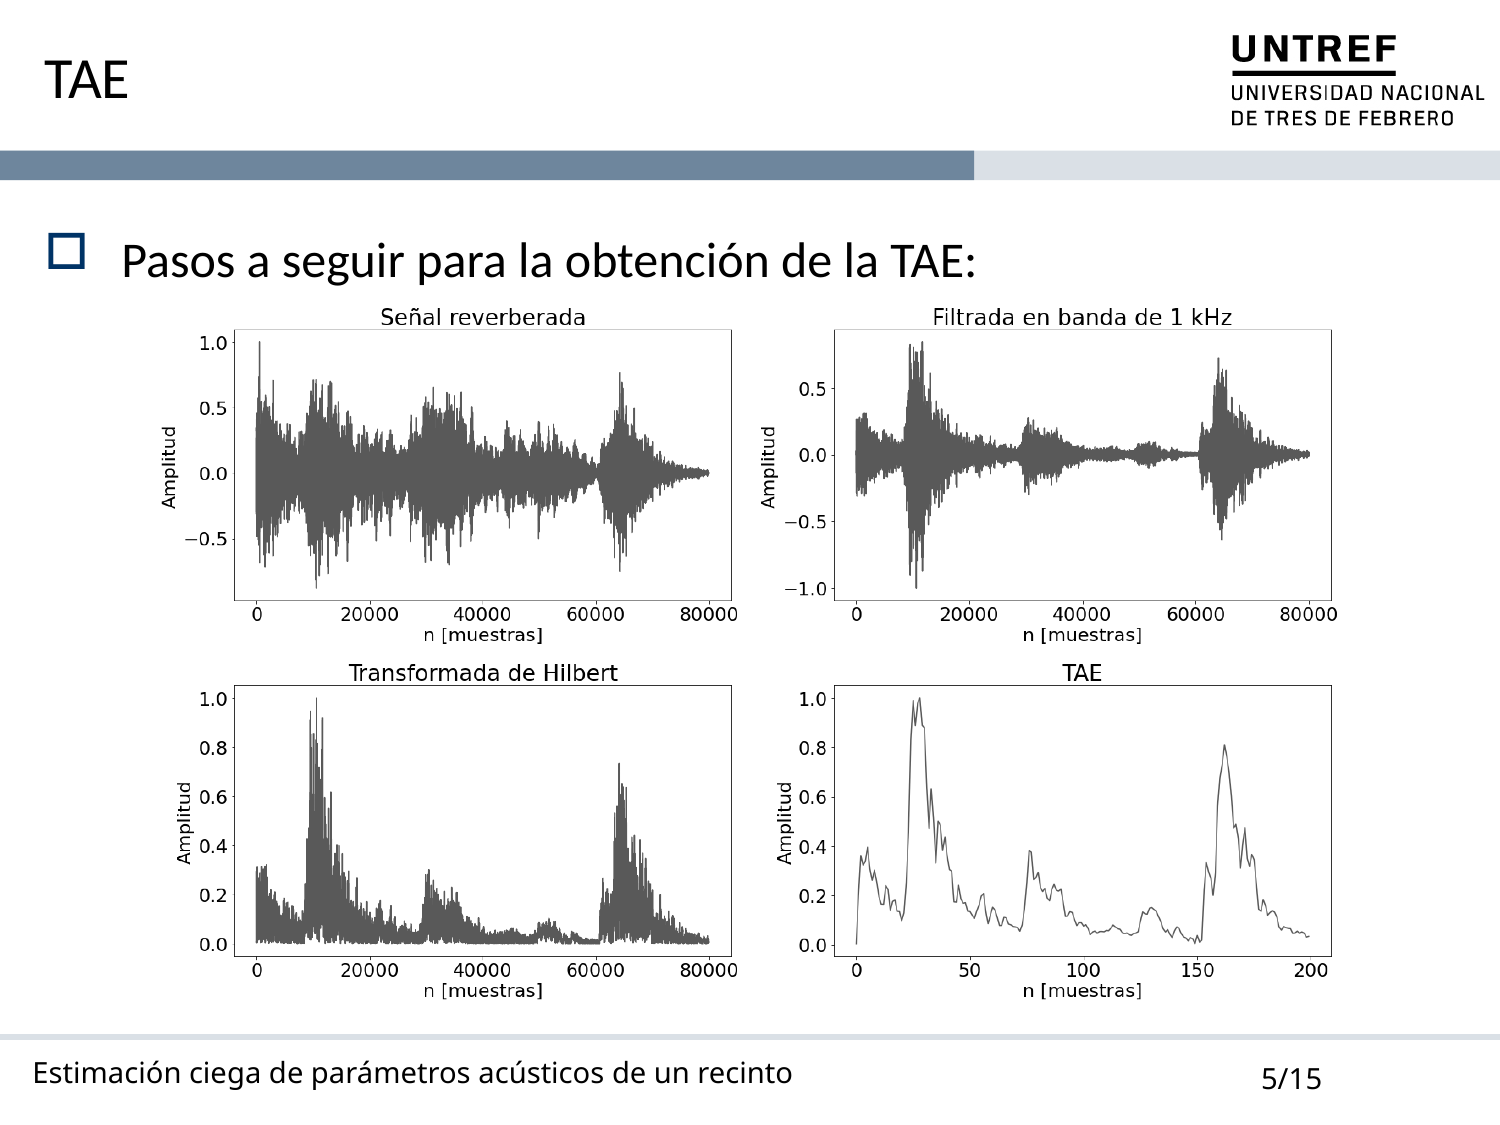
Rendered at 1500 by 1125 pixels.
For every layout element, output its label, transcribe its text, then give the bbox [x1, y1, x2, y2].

list Pasos a seguir para la obtención de la TAE: [29, 219, 1459, 1005]
picture [156, 302, 1344, 1006]
title TAE [29, 14, 1211, 136]
text_box Estimación ciega de parámetros acústicos de un recinto [17, 1046, 892, 1111]
picture [1224, 31, 1495, 132]
text_box 5/15 [1246, 1052, 1435, 1105]
